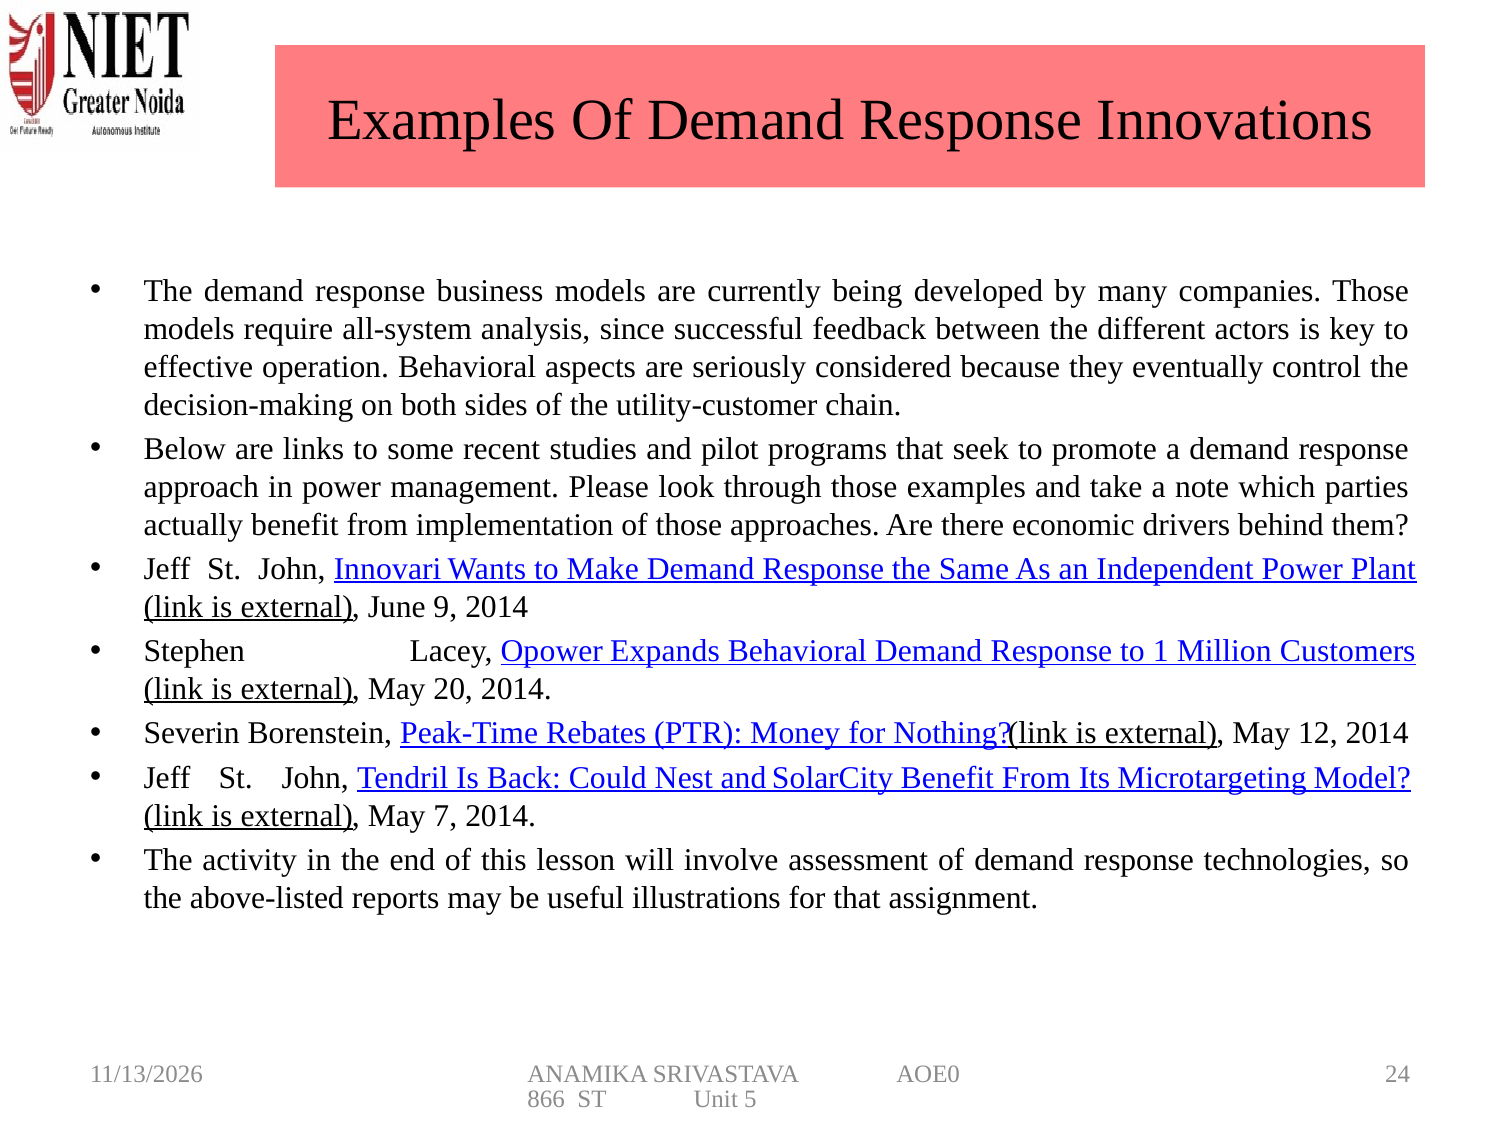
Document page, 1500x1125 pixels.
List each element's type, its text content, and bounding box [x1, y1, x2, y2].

picture [0, 0, 200, 153]
title Examples Of Demand Response Innovations [275, 45, 1425, 188]
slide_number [75, 1042, 425, 1103]
footer ANAMIKA SRIVASTAVA AOE0866 ST Unit 5 [512, 1042, 988, 1103]
slide_number 24 [1074, 1042, 1425, 1103]
list The demand response business models are currently being developed by many companies. Those models require all-system analysis, since successful feedback between the different actors is key to effective operation. Behavioral aspects are seriously considered because they eventually control the decision-making on both sides of the utility-customer chain. Below are links to some recent studies and pilot programs that seek to promote a demand response approach in power management. Please look through those examples and take a note which parties actually benefit from implementation of those approaches. Are there economic drivers behind them? Jeff St. John, Innovari Wants to Make Demand Response the Same As an Independent Power Plant(link is external), June 9, 2014 Stephen Lacey, Opower Expands Behavioral Demand Response to 1 Million Customers(link is external), May 20, 2014. Severin Borenstein, Peak-Time Rebates (PTR): Money for Nothing?(link is external), May 12, 2014 Jeff St. John, Tendril Is Back: Could Nest and SolarCity Benefit From Its Microtargeting Model?(link is external), May 7, 2014. The activity in the end of this lesson will involve assessment of demand response technologies, so the above-listed reports may be useful illustrations for that assignment. [75, 262, 1425, 1005]
